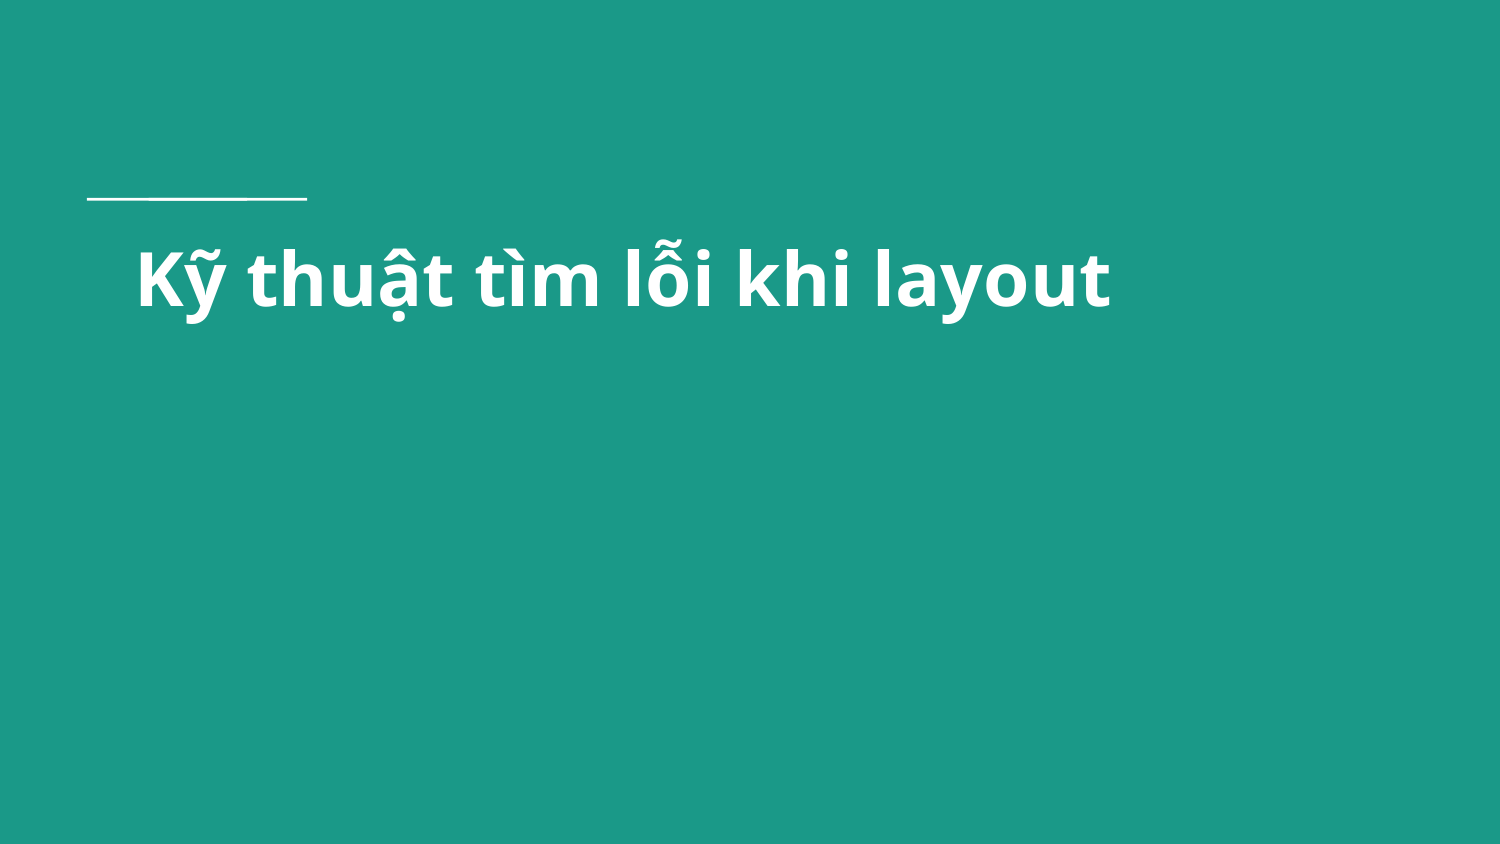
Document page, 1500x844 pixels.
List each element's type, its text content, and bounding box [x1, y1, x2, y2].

title Kỹ thuật tìm lỗi khi layout [119, 216, 1381, 466]
